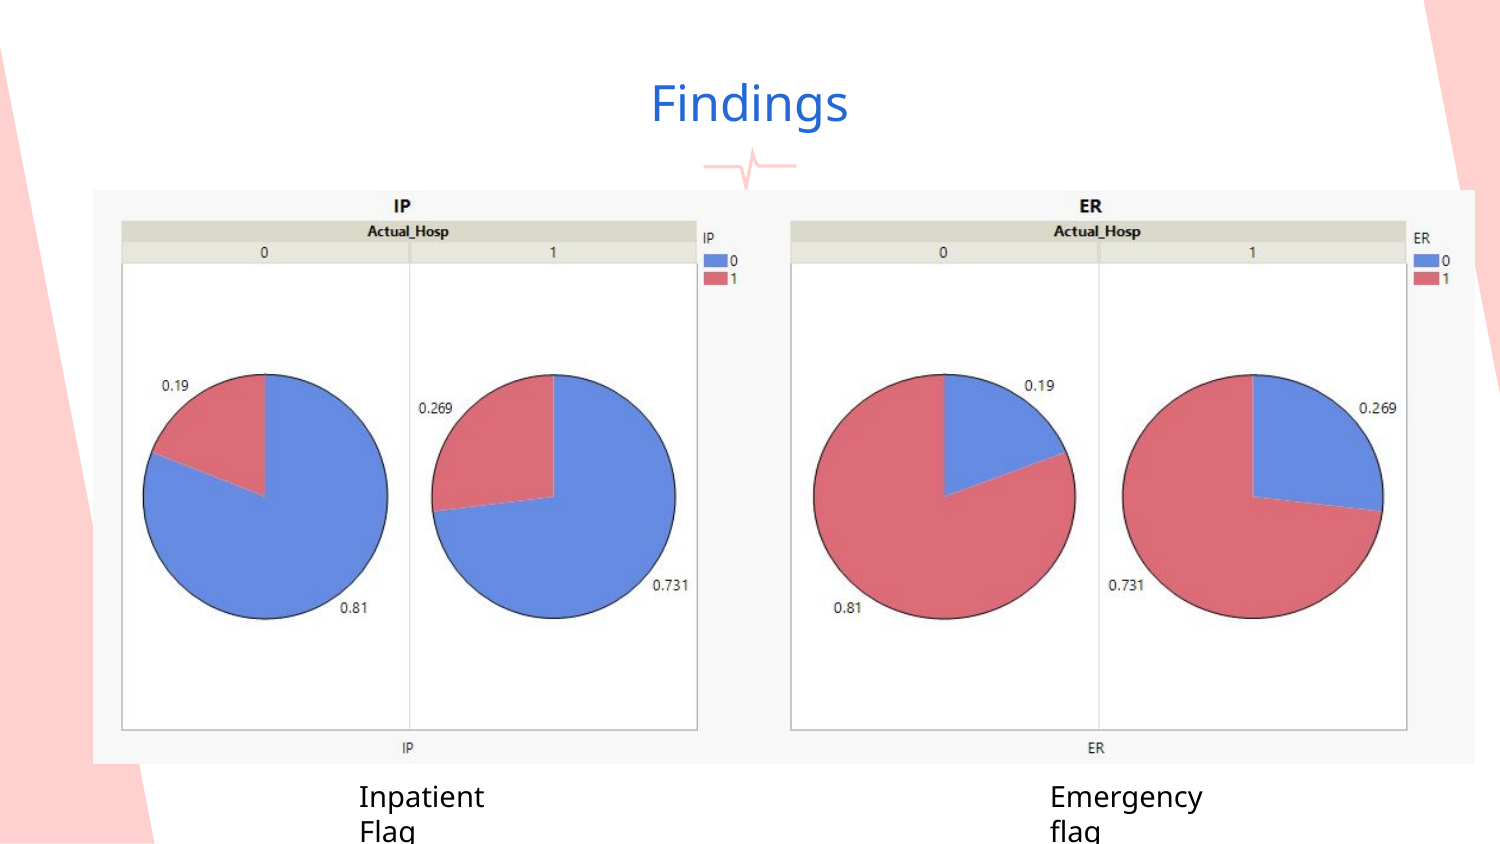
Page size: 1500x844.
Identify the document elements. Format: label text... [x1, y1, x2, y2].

text_box Inpatient Flag [344, 772, 560, 844]
picture [93, 189, 1476, 764]
text_box Emergency flag [1034, 772, 1251, 844]
title Findings [0, 56, 1500, 125]
